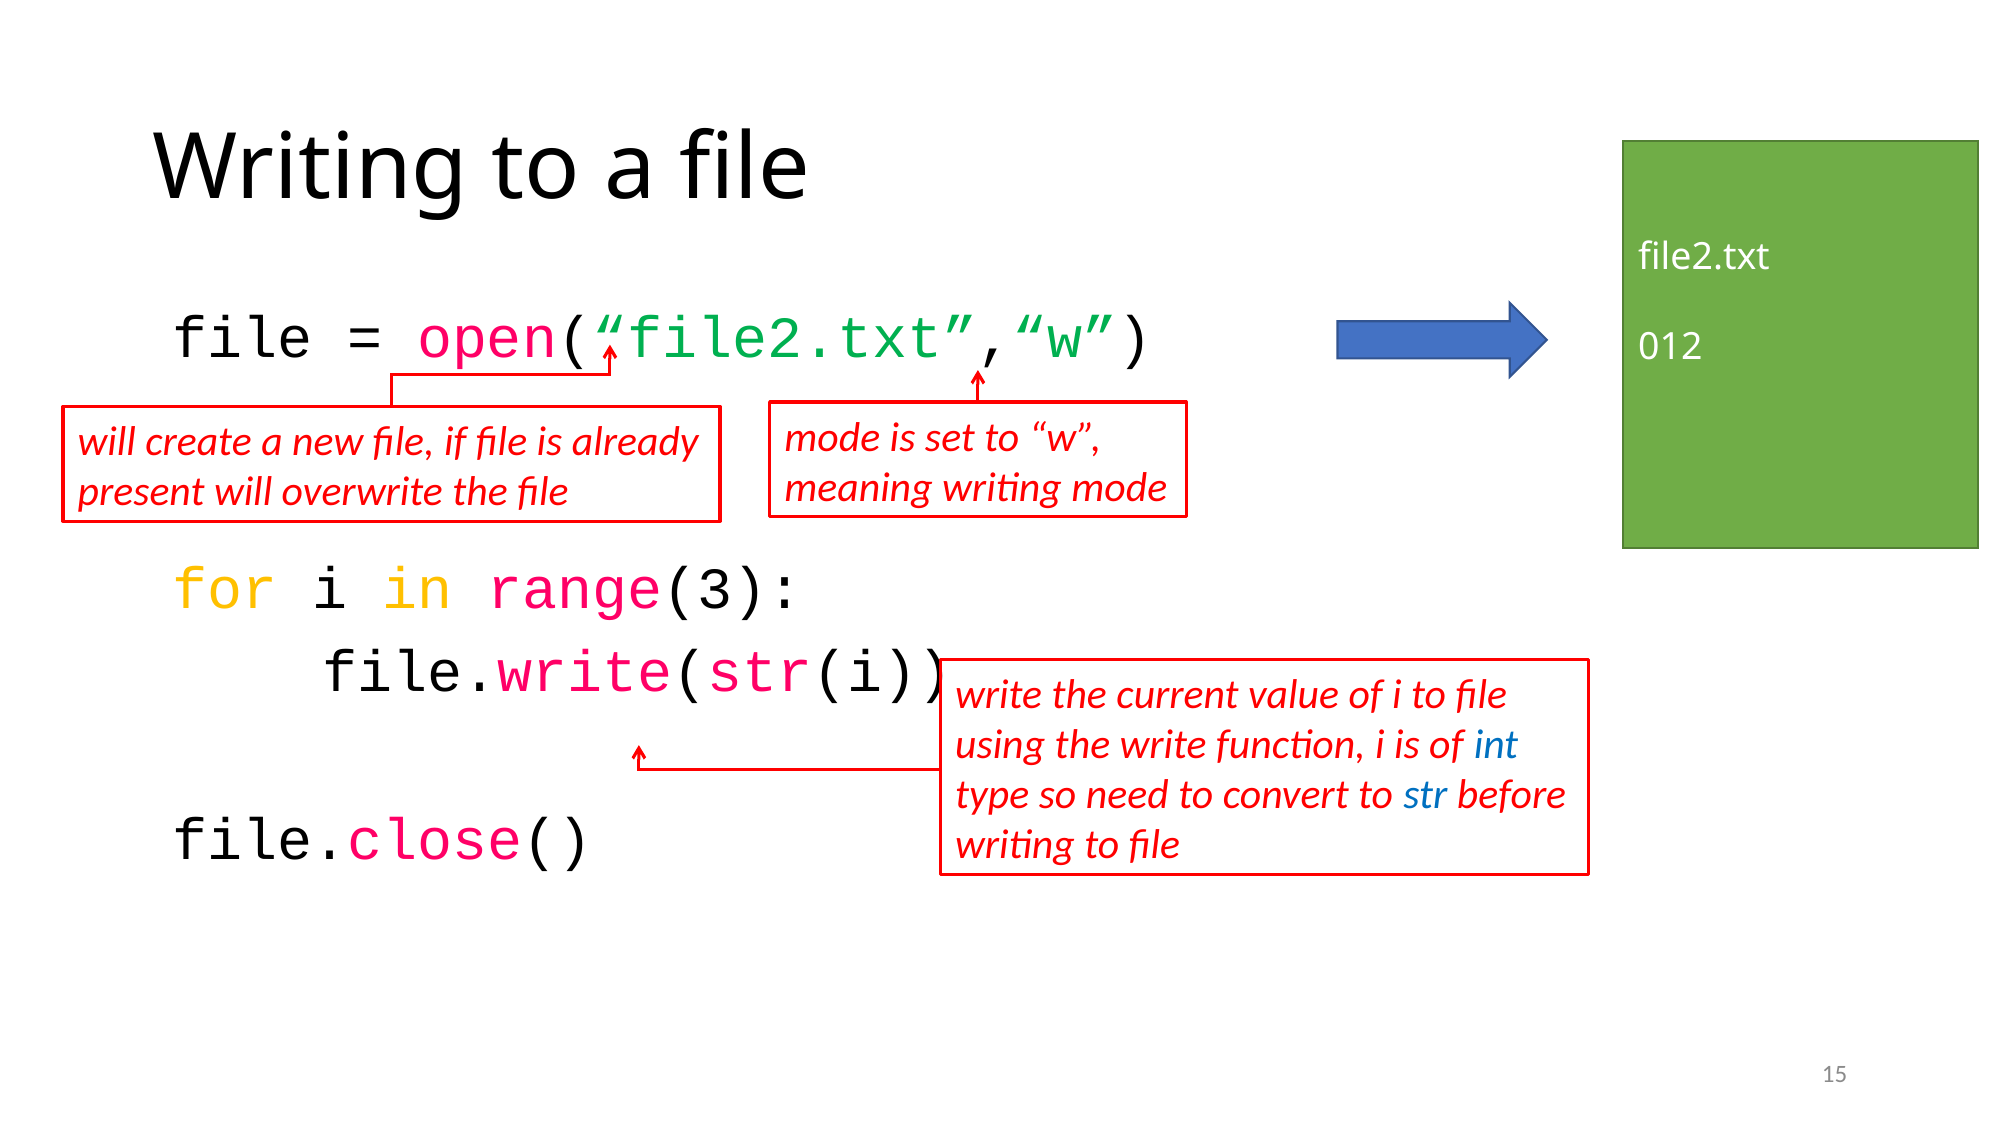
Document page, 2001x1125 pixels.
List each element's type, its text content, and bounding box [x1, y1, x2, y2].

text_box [769, 370, 1187, 519]
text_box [638, 659, 1589, 877]
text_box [1337, 141, 1979, 549]
list file = open(“file2.txt”,“w”) for i in range(3): file.write(str(i)) file.close() [137, 299, 1863, 1014]
slide_number 15 [1412, 1042, 1863, 1103]
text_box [62, 344, 721, 523]
title Writing to a file [137, 59, 1863, 278]
